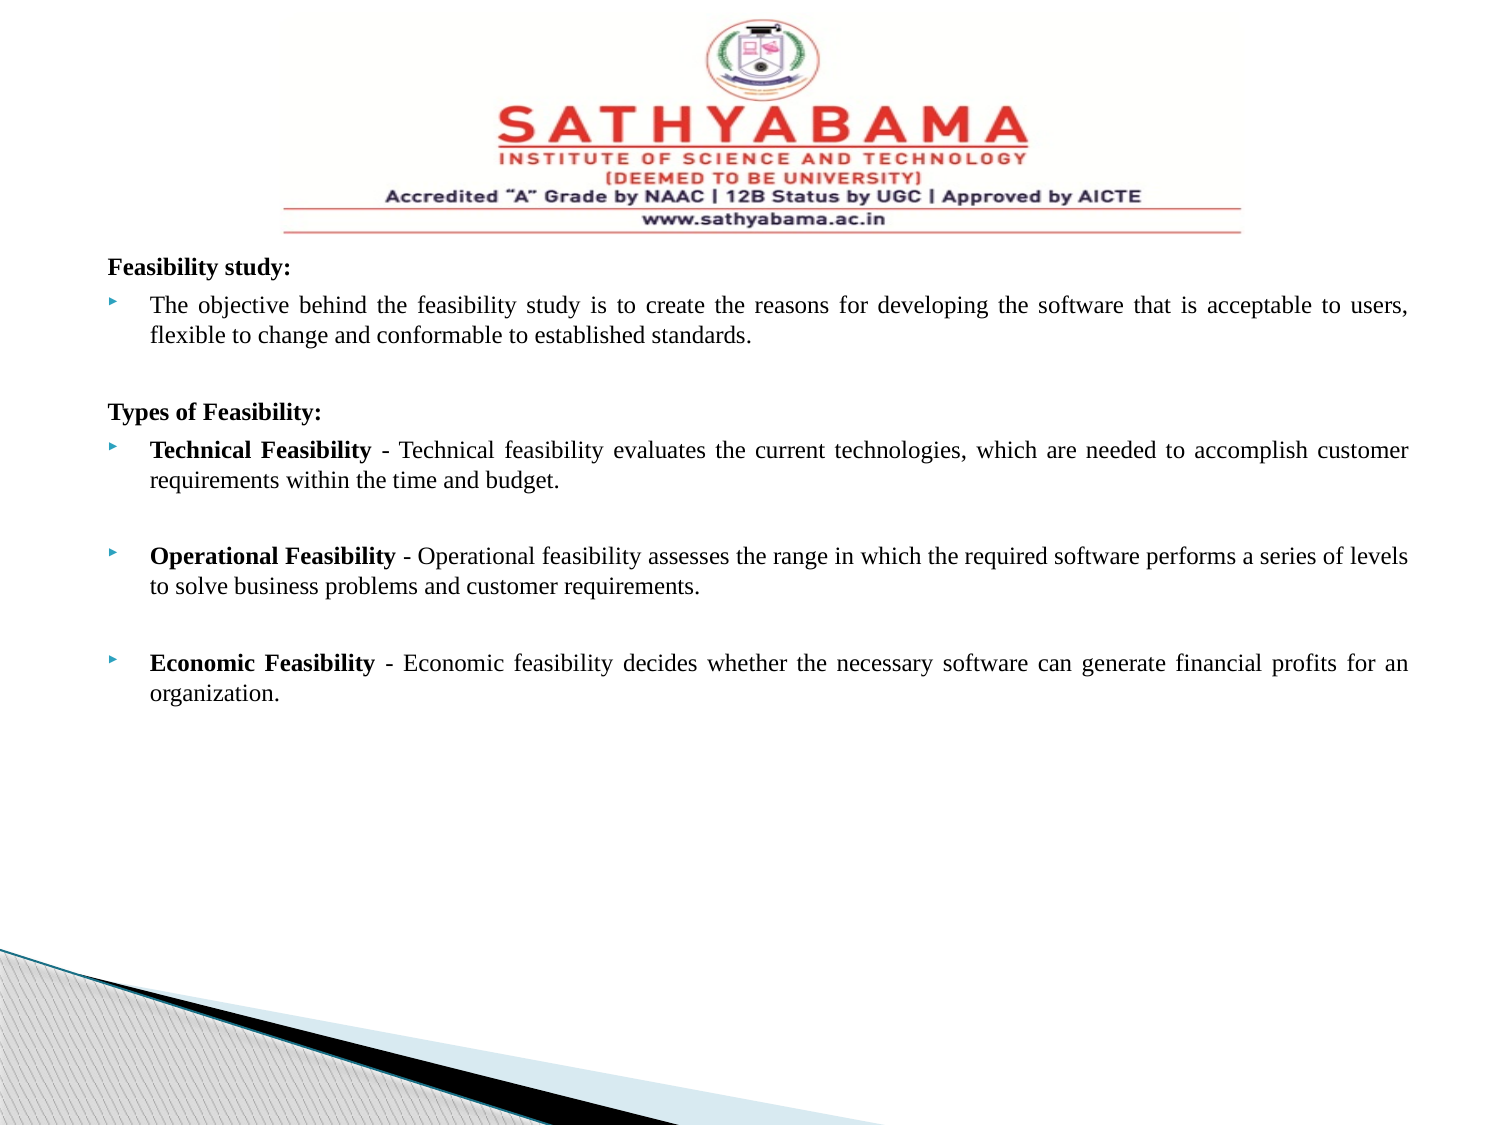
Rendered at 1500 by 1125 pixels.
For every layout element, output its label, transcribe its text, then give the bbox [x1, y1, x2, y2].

picture [249, 12, 1263, 238]
list Feasibility study: The objective behind the feasibility study is to create the reasons for developing the software that is acceptable to users, flexible to change and conformable to established standards. Types of Feasibility: Technical Feasibility - Technical feasibility evaluates the current technologies, which are needed to accomplish customer requirements within the time and budget. Operational Feasibility - Operational feasibility assesses the range in which the required software performs a series of levels to solve business problems and customer requirements. Economic Feasibility - Economic feasibility decides whether the necessary software can generate financial profits for an organization. [75, 243, 1425, 986]
